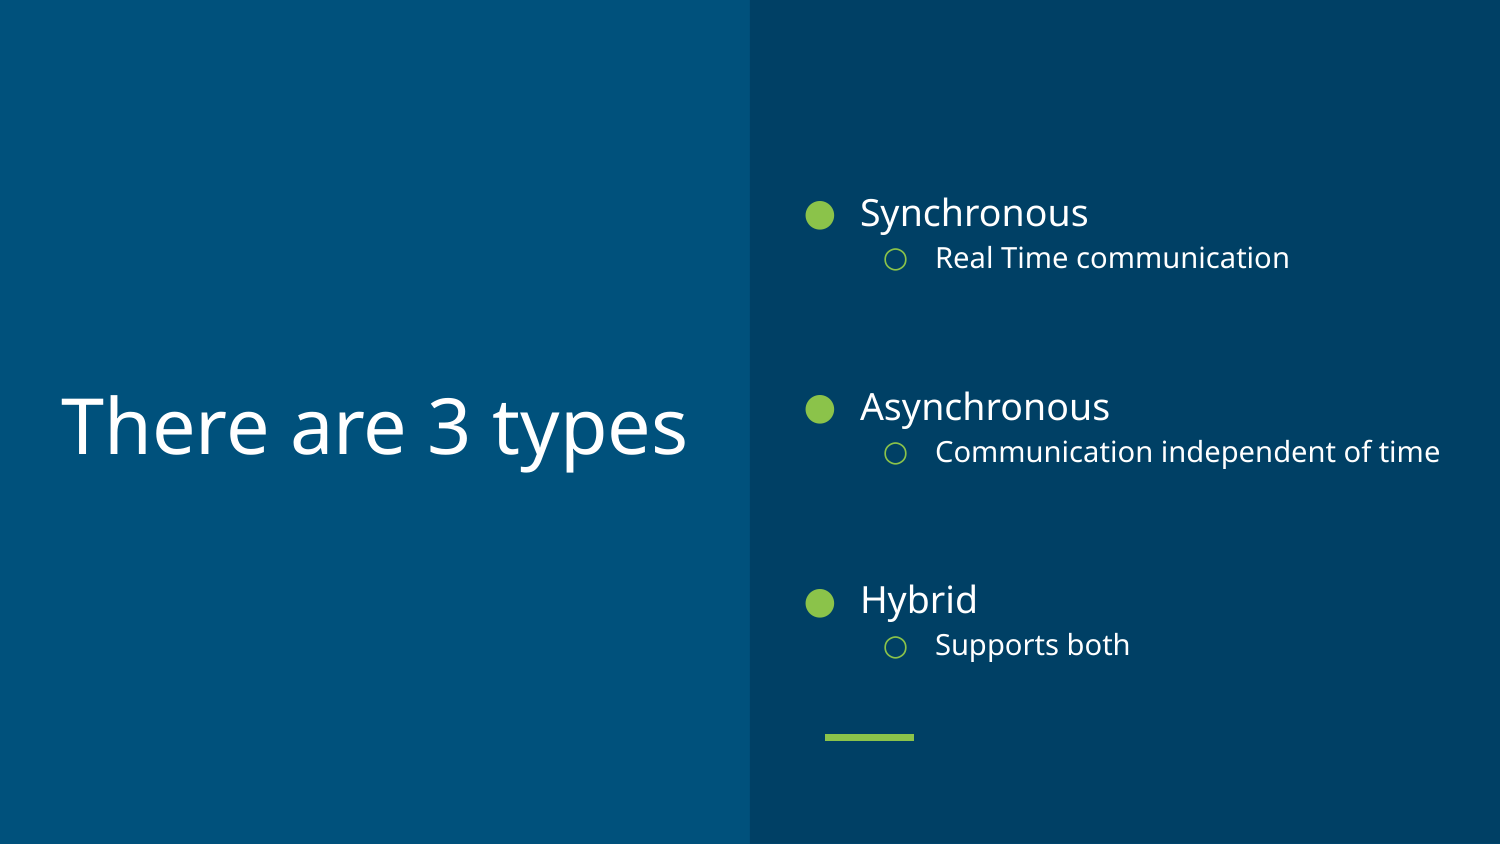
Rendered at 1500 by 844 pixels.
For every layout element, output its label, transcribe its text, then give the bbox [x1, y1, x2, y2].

list Synchronous Real Time communication Asynchronous Communication independent of time Hybrid Supports both [769, 118, 1467, 725]
title There are 3 types [43, 358, 708, 485]
